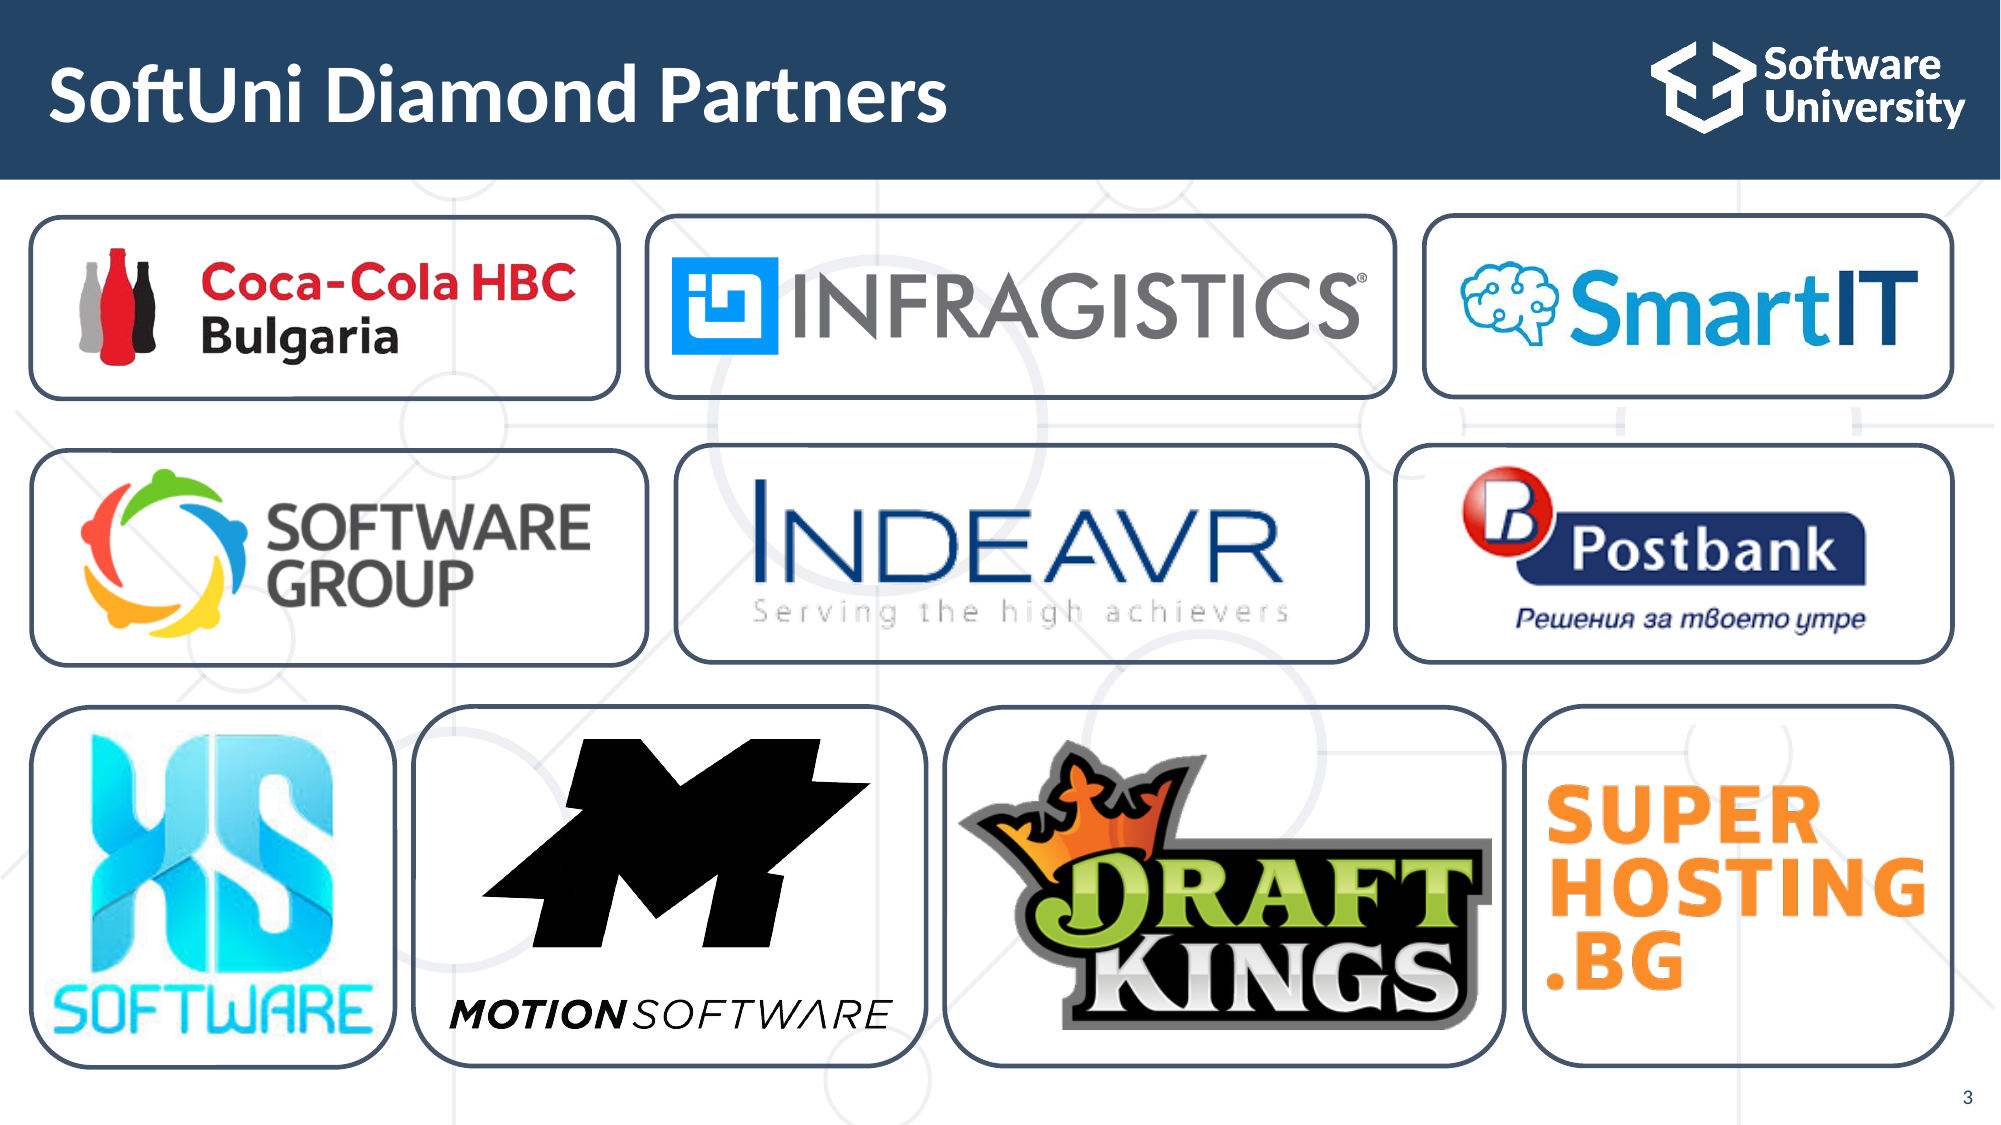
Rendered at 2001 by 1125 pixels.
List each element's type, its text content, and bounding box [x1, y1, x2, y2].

title SoftUni Diamond Partners [31, 16, 1625, 162]
slide_number 3 [1927, 1067, 1989, 1117]
picture [22, 95, 648, 687]
picture [449, 739, 893, 1030]
picture [1386, 216, 1991, 407]
picture [1424, 436, 1929, 725]
text_box [413, 706, 927, 1067]
picture [672, 256, 1367, 355]
text_box [30, 217, 56, 399]
picture [1537, 773, 1934, 1001]
picture [957, 740, 1492, 1030]
picture [724, 450, 1315, 653]
picture [1651, 41, 1966, 134]
text_box [1395, 447, 1419, 661]
text_box [1524, 721, 1953, 1066]
text_box [595, 218, 619, 399]
text_box [676, 445, 1368, 663]
text_box [944, 707, 1505, 1067]
picture [30, 702, 396, 1067]
text_box [647, 215, 1381, 398]
text_box [1932, 448, 1953, 659]
